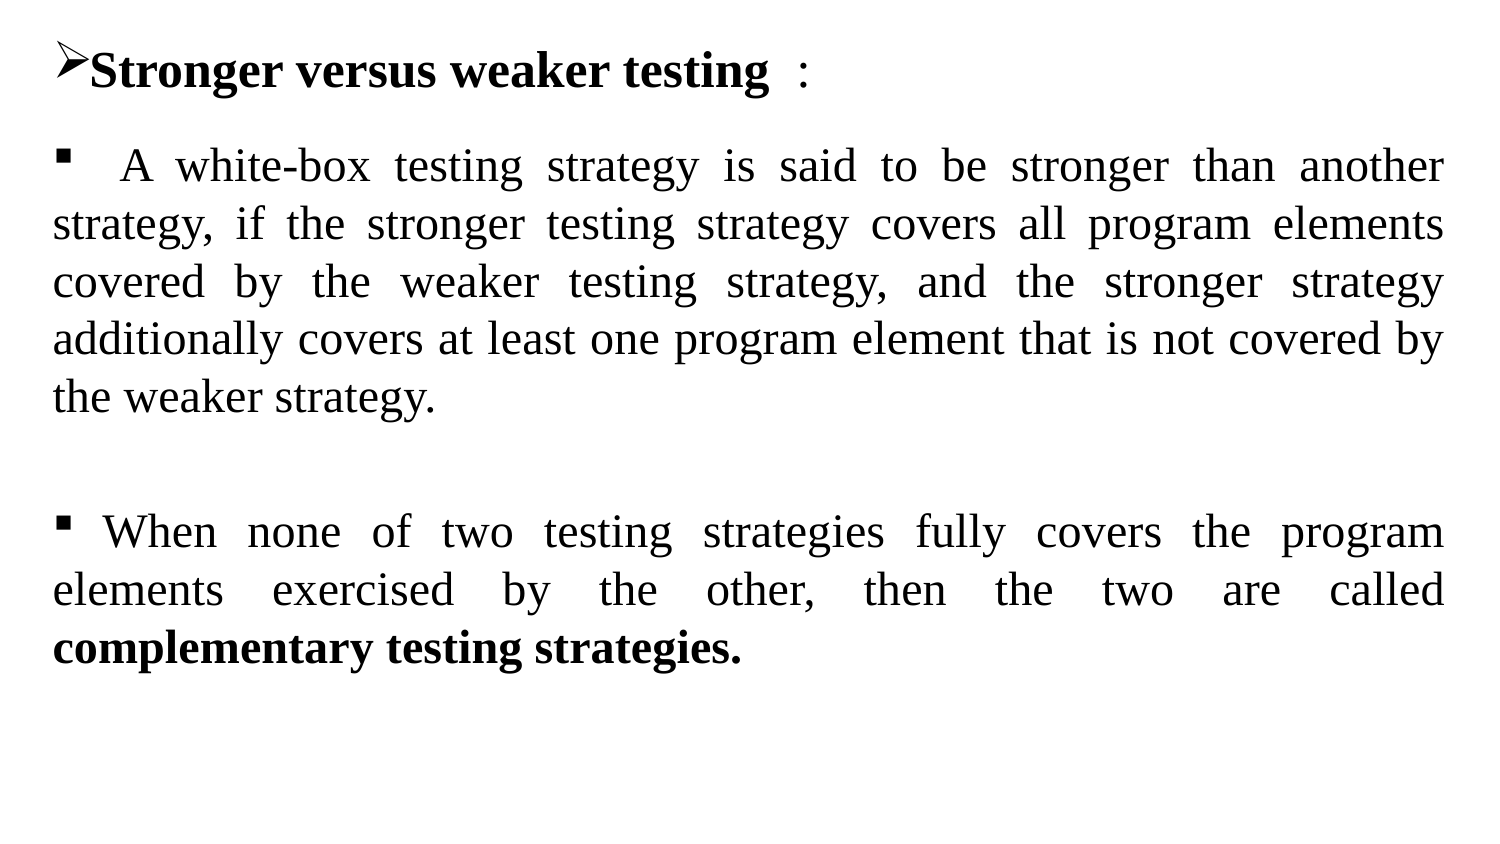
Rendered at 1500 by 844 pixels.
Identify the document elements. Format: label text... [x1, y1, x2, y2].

subtitle Stronger versus weaker testing : A white-box testing strategy is said to be stronger than another strategy, if the stronger testing strategy covers all program elements covered by the weaker testing strategy, and the stronger strategy additionally covers at least one program element that is not covered by the weaker strategy. When none of two testing strategies fully covers the program elements exercised by the other, then the two are called complementary testing strategies. [37, 28, 1463, 816]
